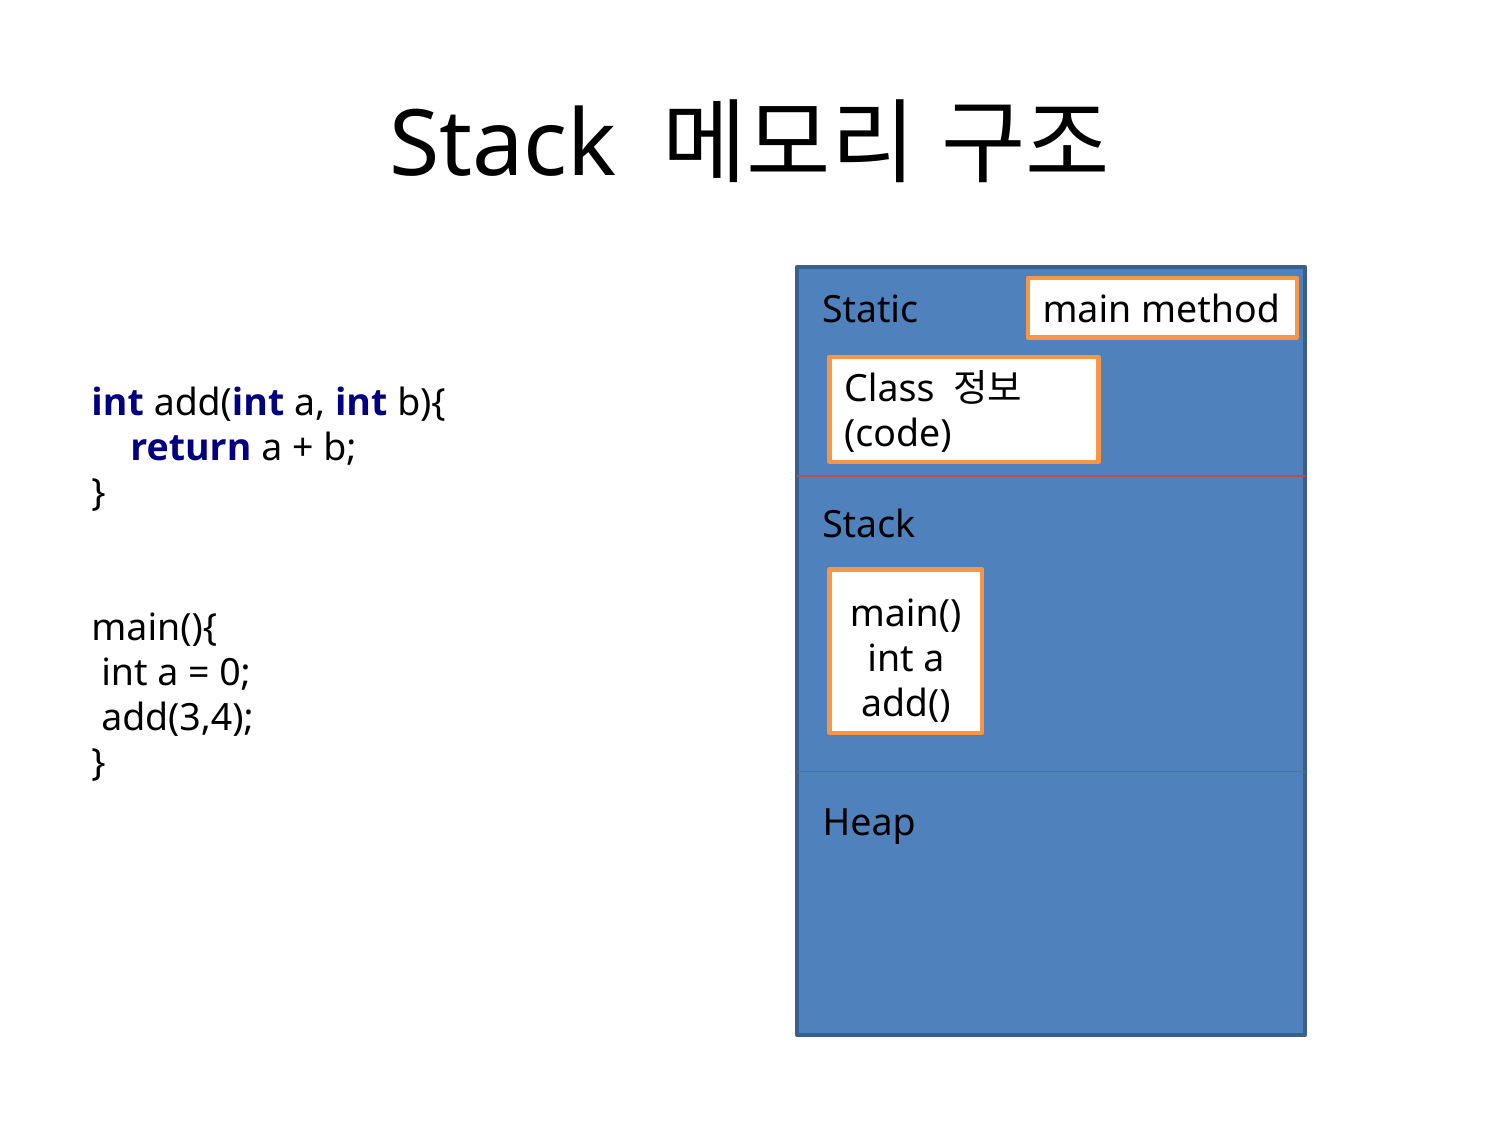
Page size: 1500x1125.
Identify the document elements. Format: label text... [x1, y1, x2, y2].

text_box [795, 265, 1307, 478]
text_box [795, 480, 1307, 773]
text_box Stack [807, 492, 931, 552]
text_box main() int a add() [835, 581, 977, 732]
text_box Class 정보(code) [827, 355, 1101, 464]
title Stack 메모리 구조 [75, 45, 1425, 233]
text_box Static [807, 277, 934, 338]
text_box [795, 775, 1307, 1037]
text_box Heap [807, 790, 931, 851]
text_box [827, 567, 984, 735]
text_box int add(int a, int b){ return a + b; } main(){ int a = 0; add(3,4); } [76, 370, 691, 791]
text_box main method [1026, 276, 1299, 340]
